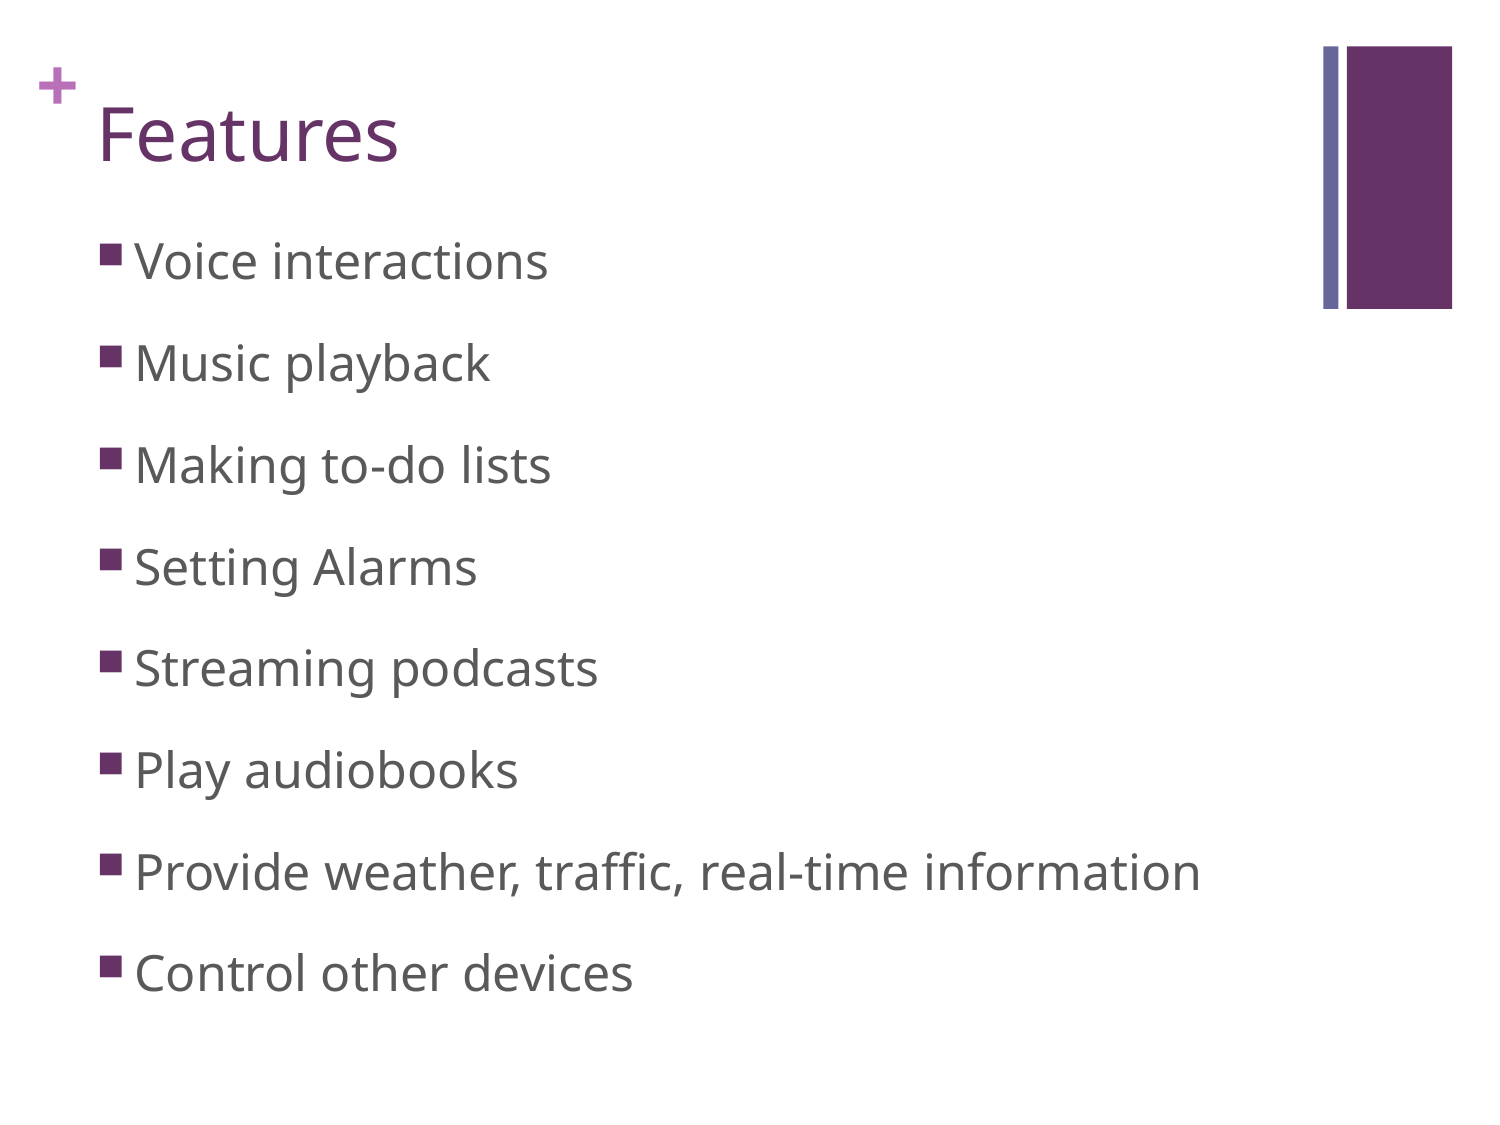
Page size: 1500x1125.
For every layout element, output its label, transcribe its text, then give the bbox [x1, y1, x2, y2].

title Features [81, 79, 1322, 222]
list Voice interactions Music playback Making to-do lists Setting Alarms Streaming podcasts Play audiobooks Provide weather, traffic, real-time information Control other devices [81, 222, 1322, 903]
